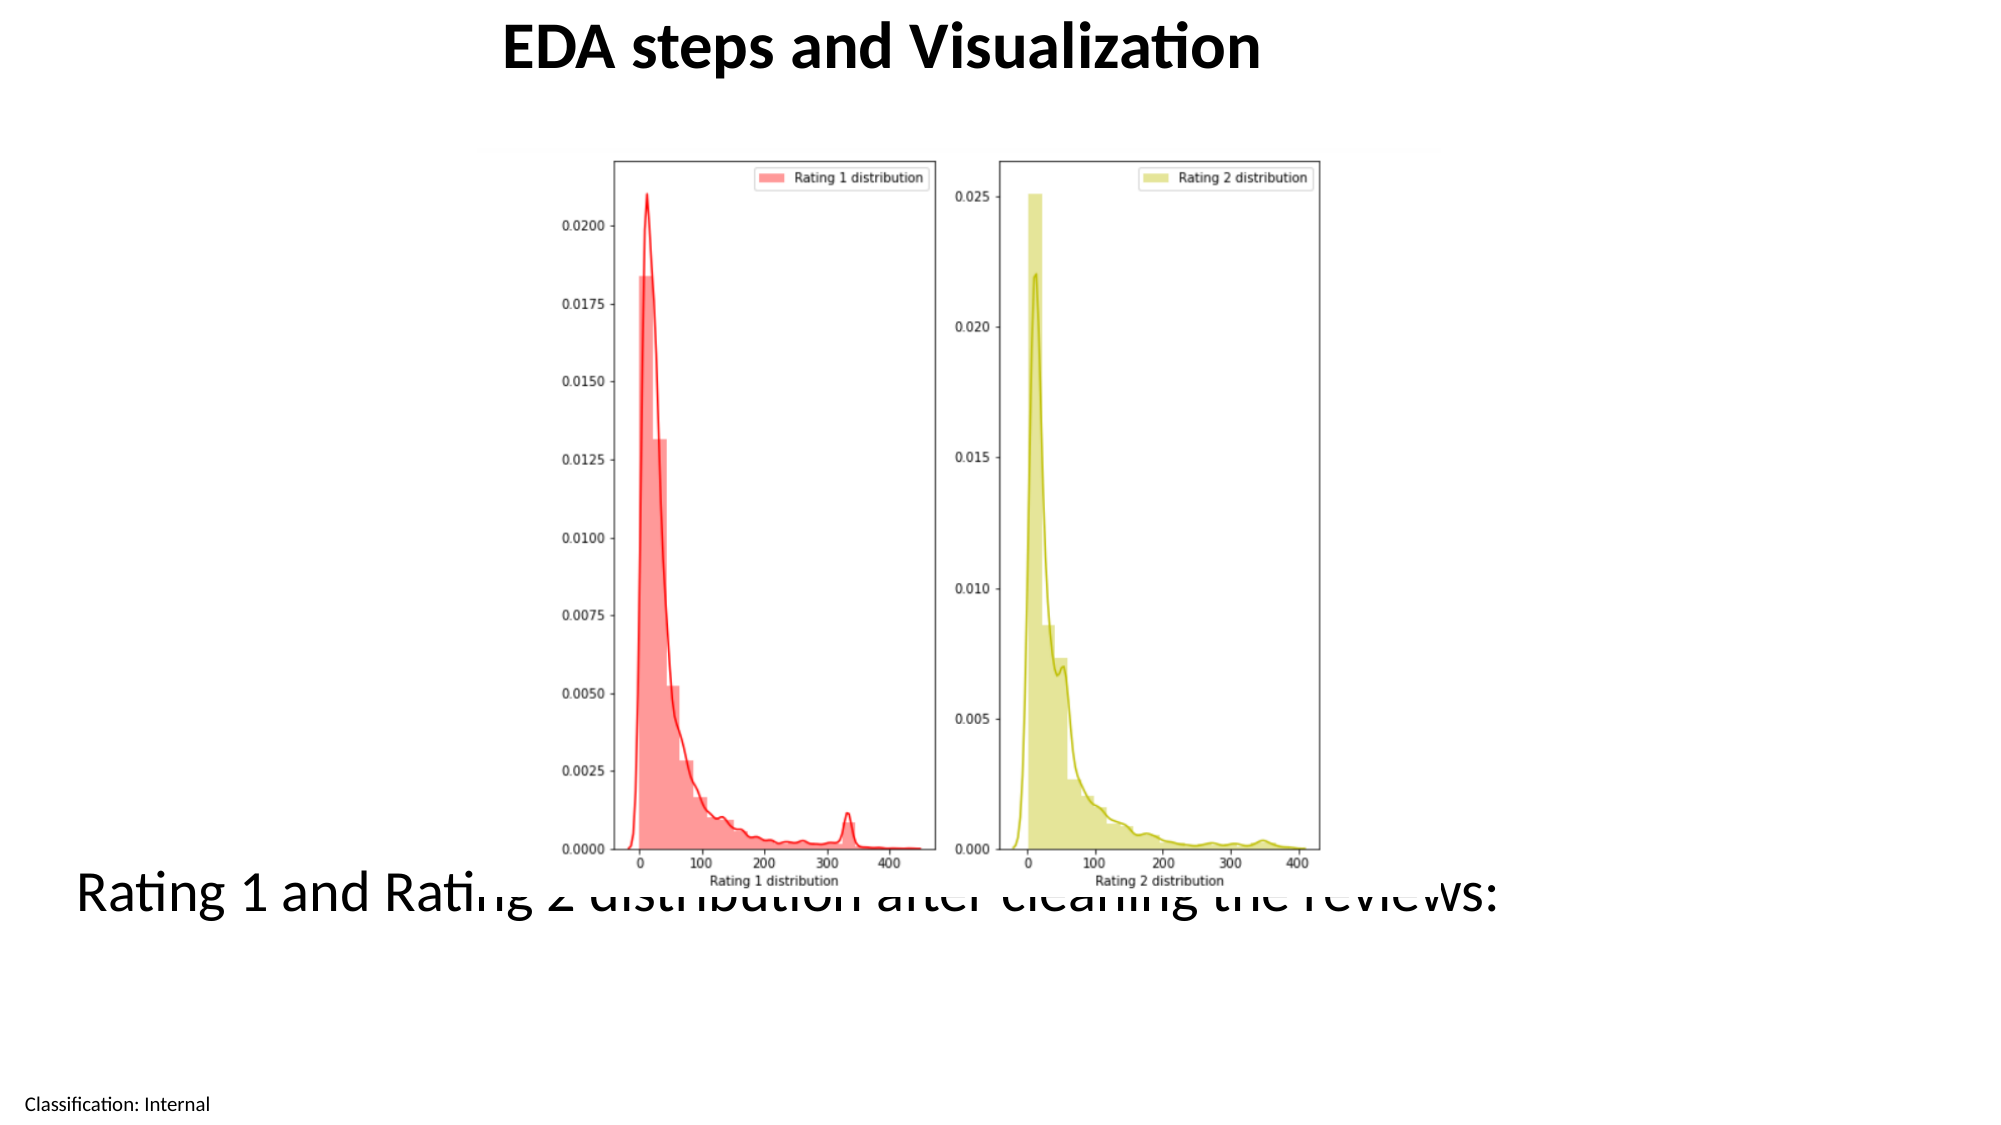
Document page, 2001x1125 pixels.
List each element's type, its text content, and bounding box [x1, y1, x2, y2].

list Rating 1 and Rating 2 distribution after cleaning the reviews: [21, 123, 1966, 1124]
picture [477, 148, 1441, 897]
title EDA steps and Visualization [97, 0, 1849, 123]
